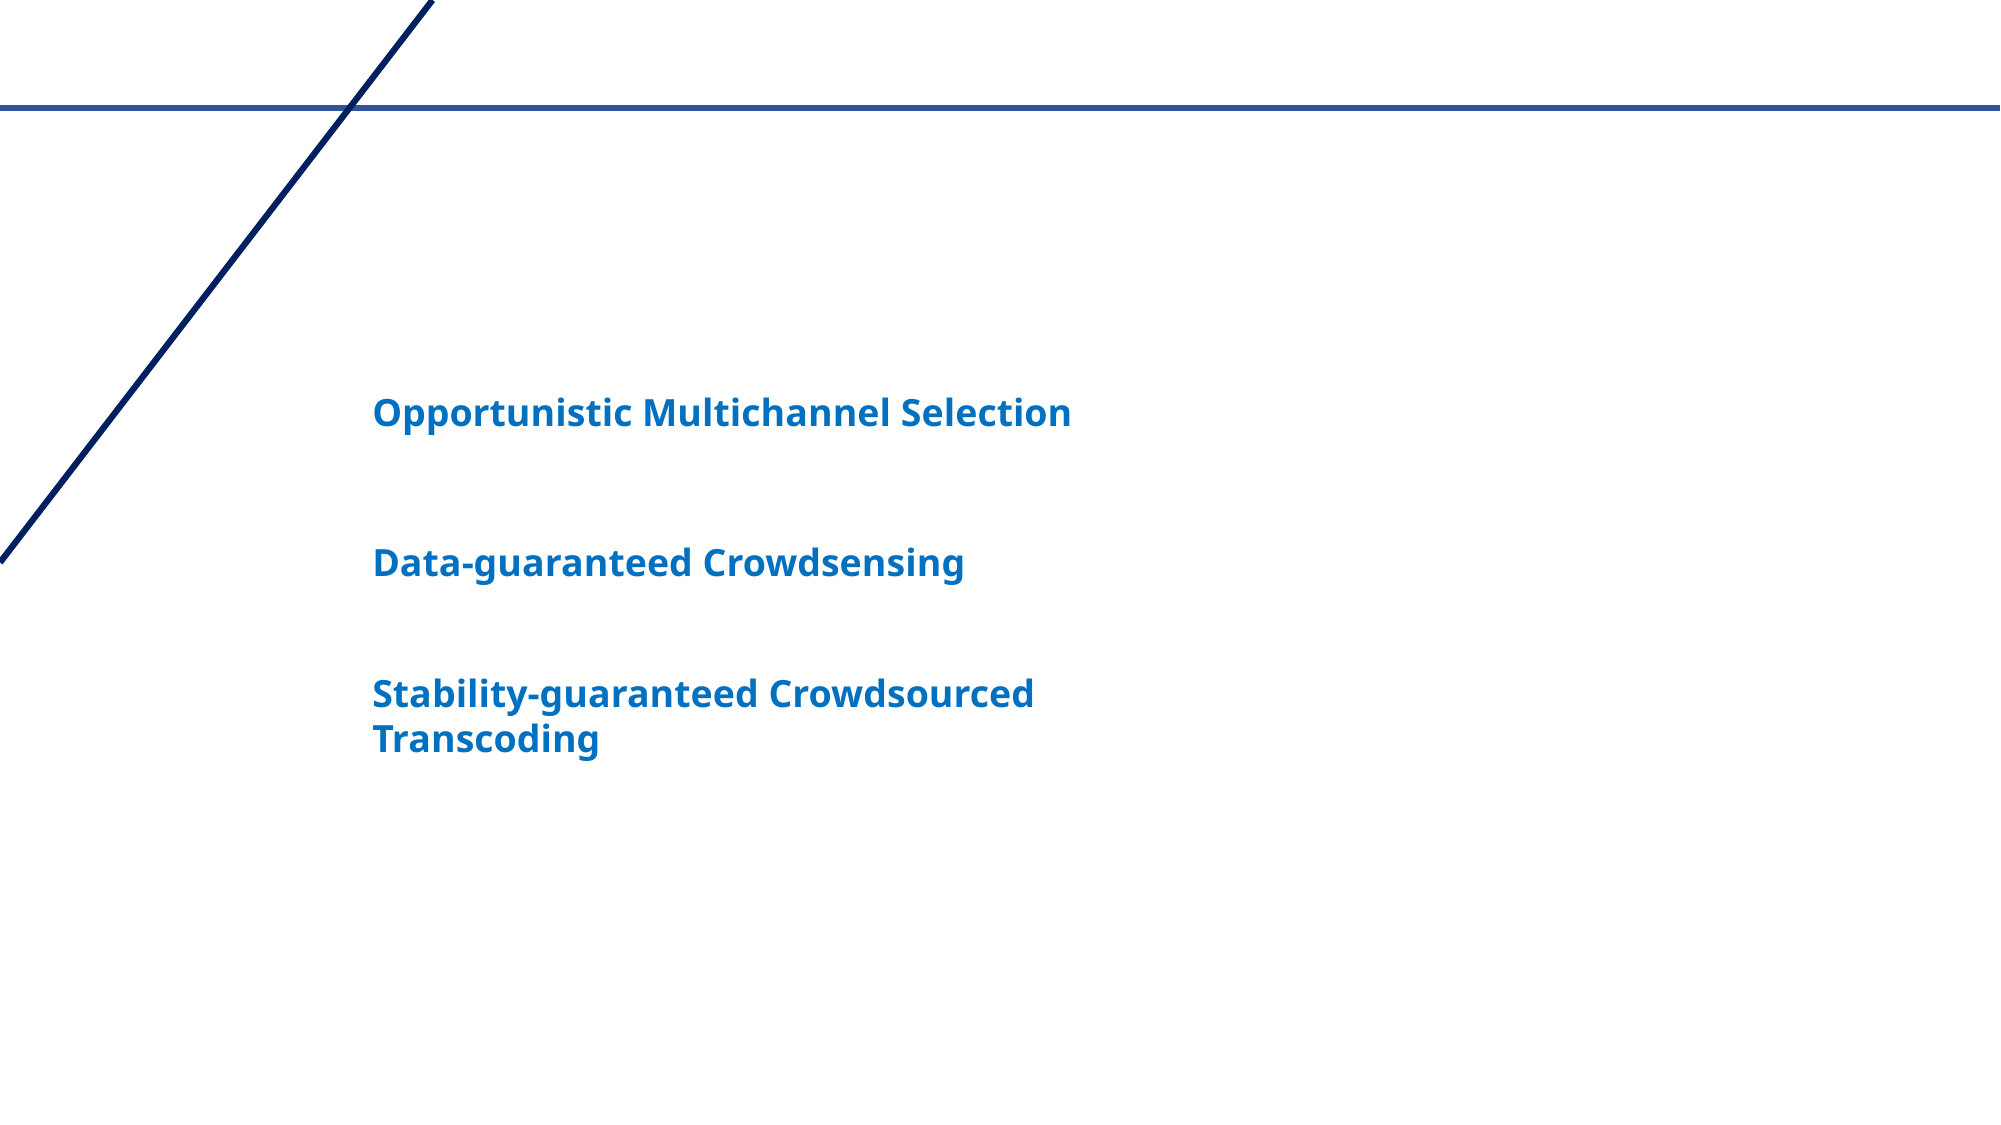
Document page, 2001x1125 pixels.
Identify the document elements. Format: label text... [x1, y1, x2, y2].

text_box Opportunistic Multichannel Selection [433, 381, 1132, 442]
text_box Data-guaranteed Crowdsensing [357, 531, 1132, 592]
text_box Stability-guaranteed Crowdsourced Transcoding [357, 662, 1258, 768]
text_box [0, 0, 433, 563]
